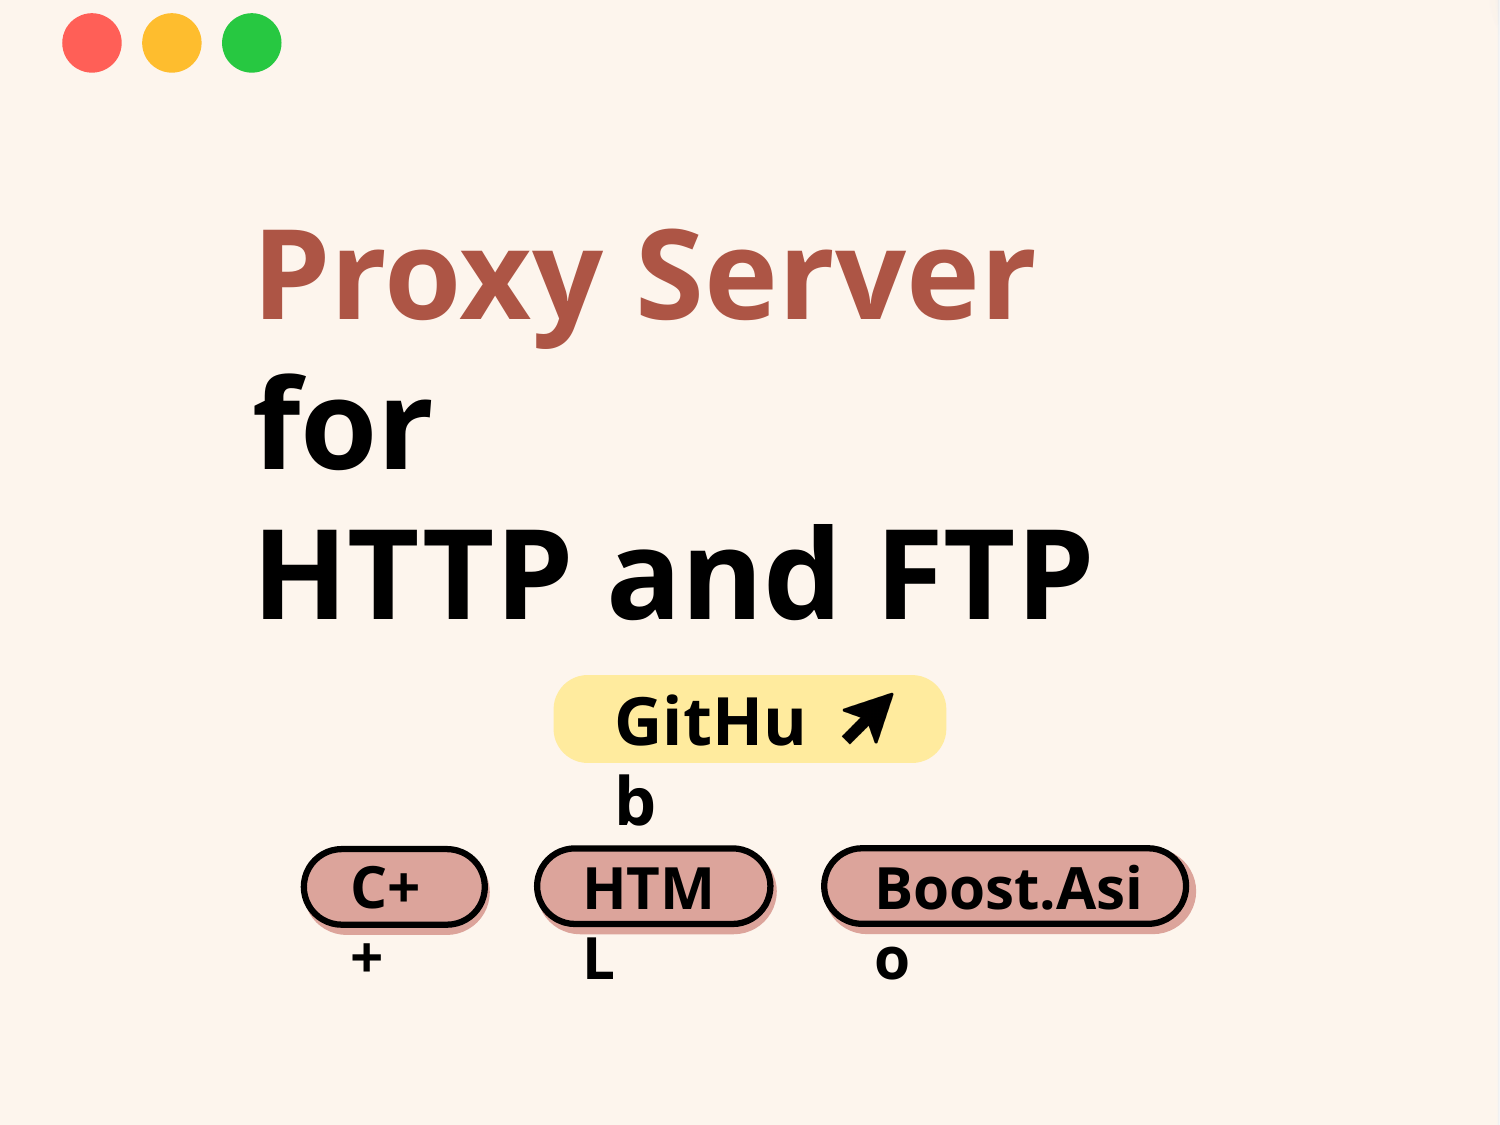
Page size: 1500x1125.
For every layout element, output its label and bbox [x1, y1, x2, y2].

text_box [0, 0, 1500, 1125]
text_box [553, 671, 947, 767]
text_box [303, 842, 1197, 935]
